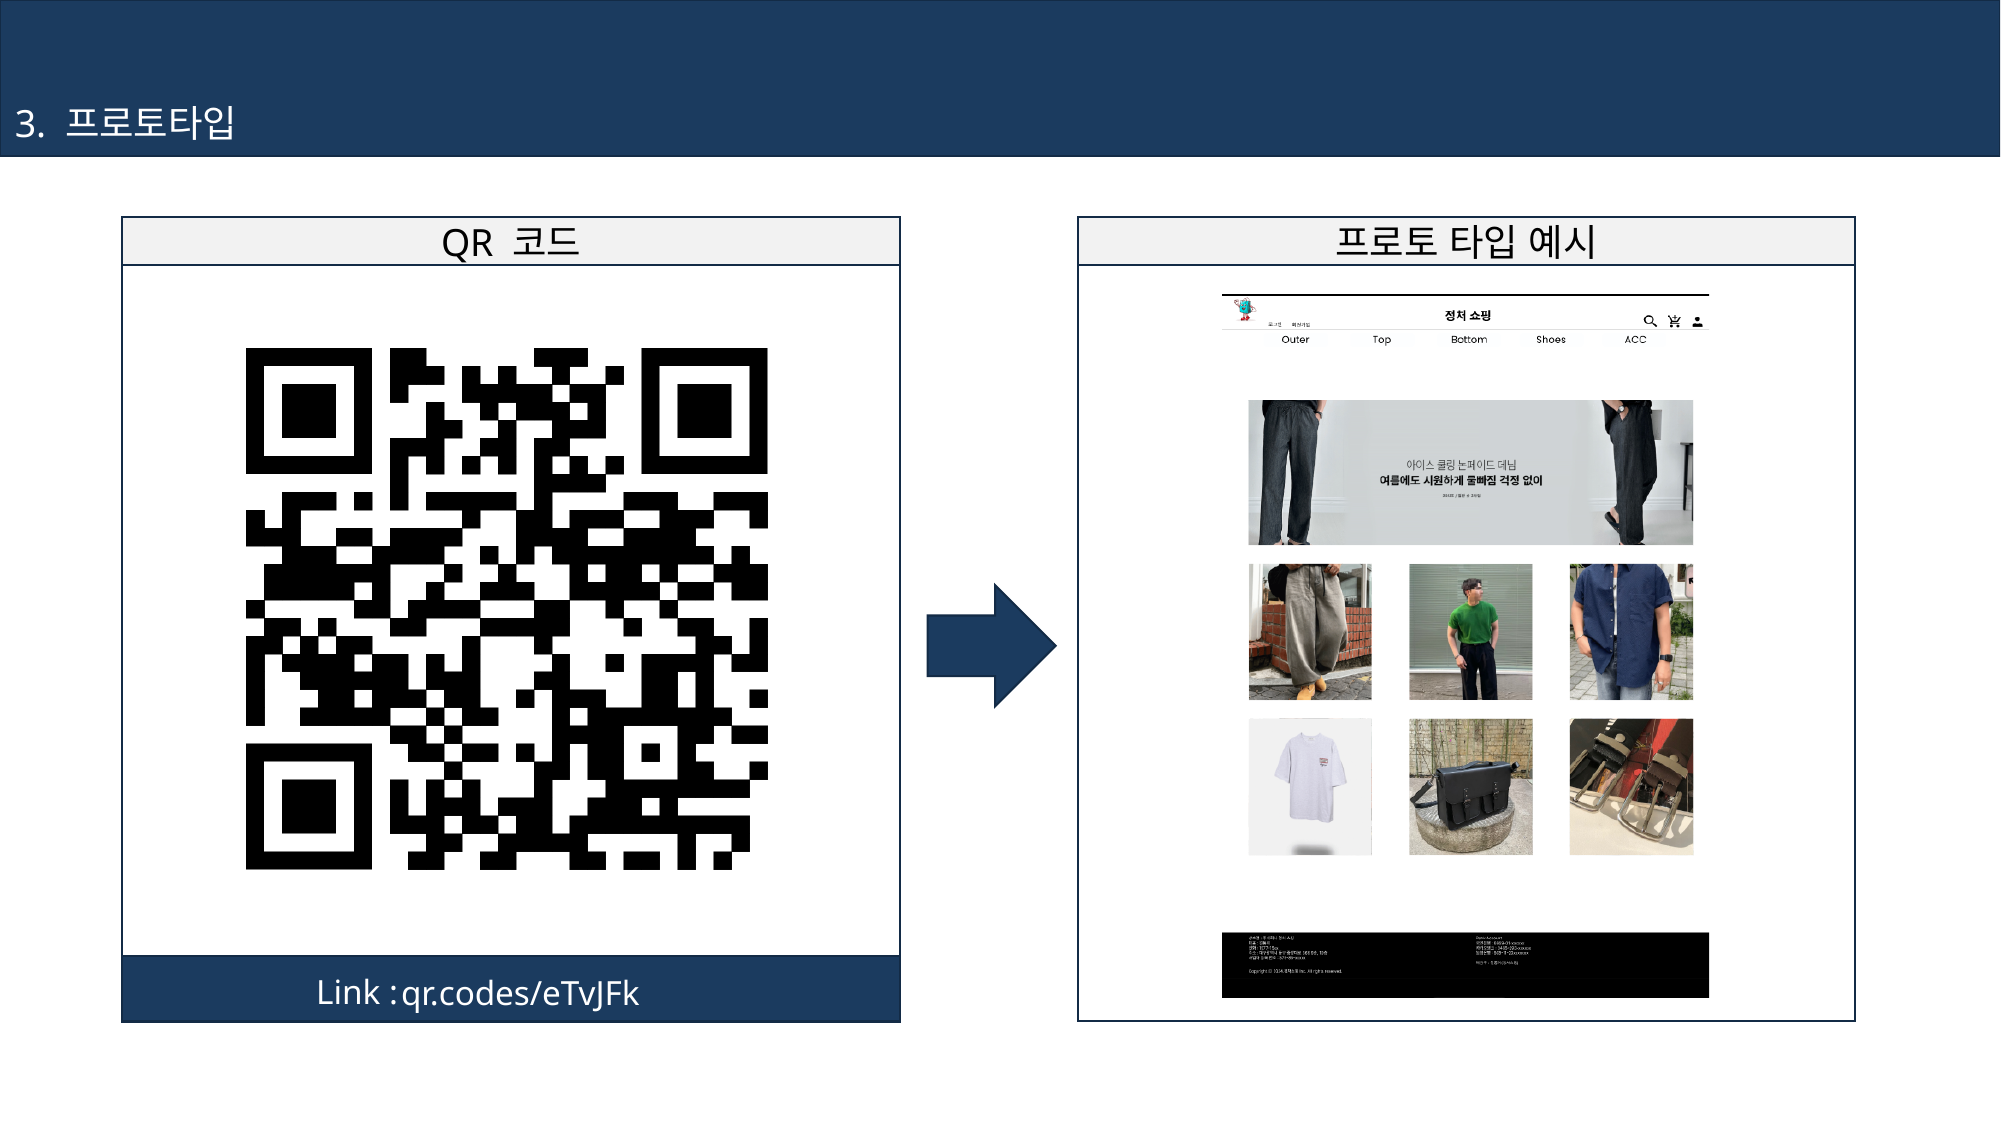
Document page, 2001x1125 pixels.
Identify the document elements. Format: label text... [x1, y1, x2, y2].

text_box Link : [301, 964, 419, 1019]
text_box [1077, 266, 1856, 1022]
text_box [926, 582, 1058, 709]
text_box 프로토 타입 예시 [1077, 216, 1856, 266]
picture [210, 312, 803, 905]
picture [1221, 294, 1710, 998]
text_box [121, 266, 901, 1022]
text_box QR 코드 [121, 216, 901, 266]
text_box qr.codes/eTvJFk [386, 964, 698, 1025]
text_box 3. 프로토타입 [0, 92, 723, 153]
